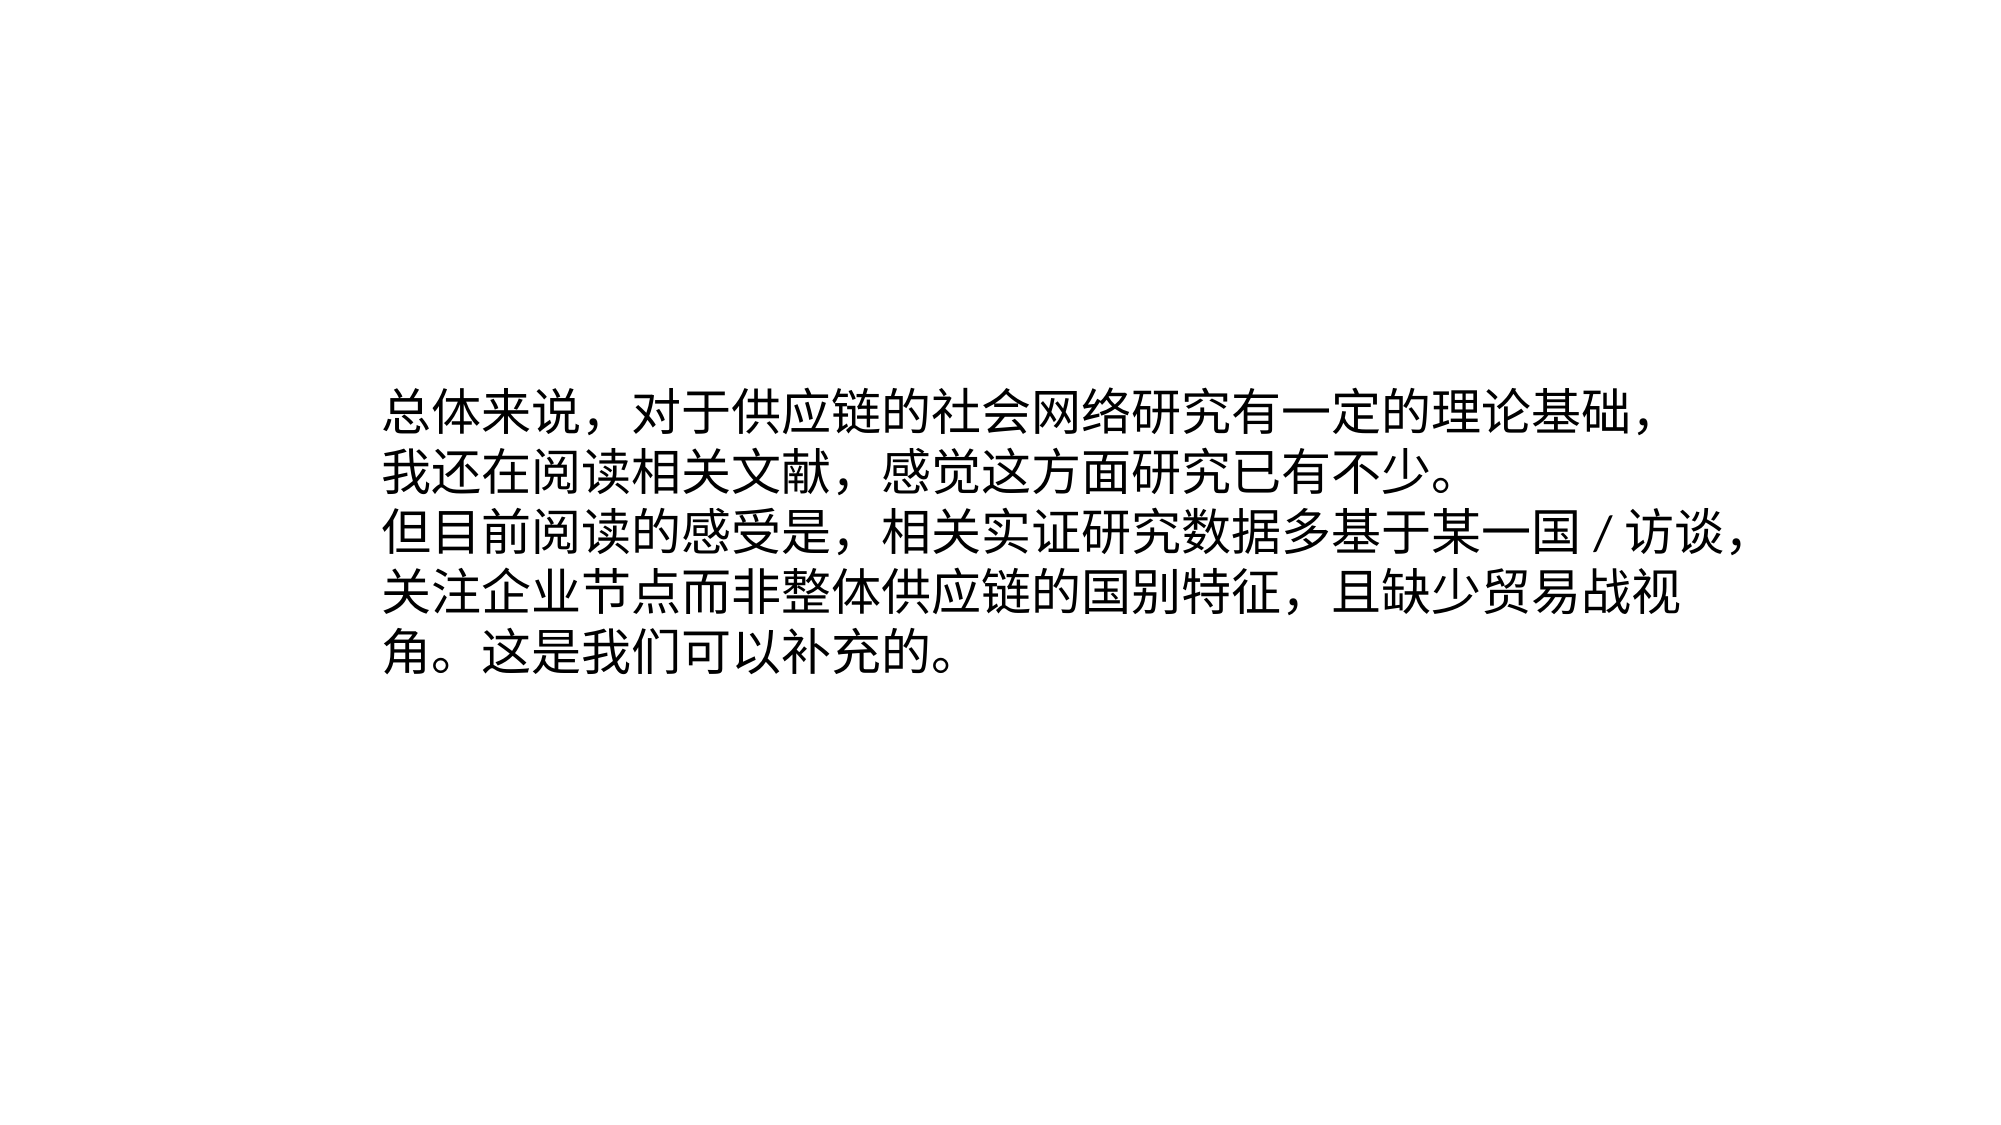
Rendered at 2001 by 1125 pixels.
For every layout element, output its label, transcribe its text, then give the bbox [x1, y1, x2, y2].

text_box 总体来说，对于供应链的社会网络研究有一定的理论基础，我还在阅读相关文献，感觉这方面研究已有不少。 但目前阅读的感受是，相关实证研究数据多基于某一国/访谈，关注企业节点而非整体供应链的国别特征，且缺少贸易战视角。这是我们可以补充的。 [366, 373, 1744, 748]
